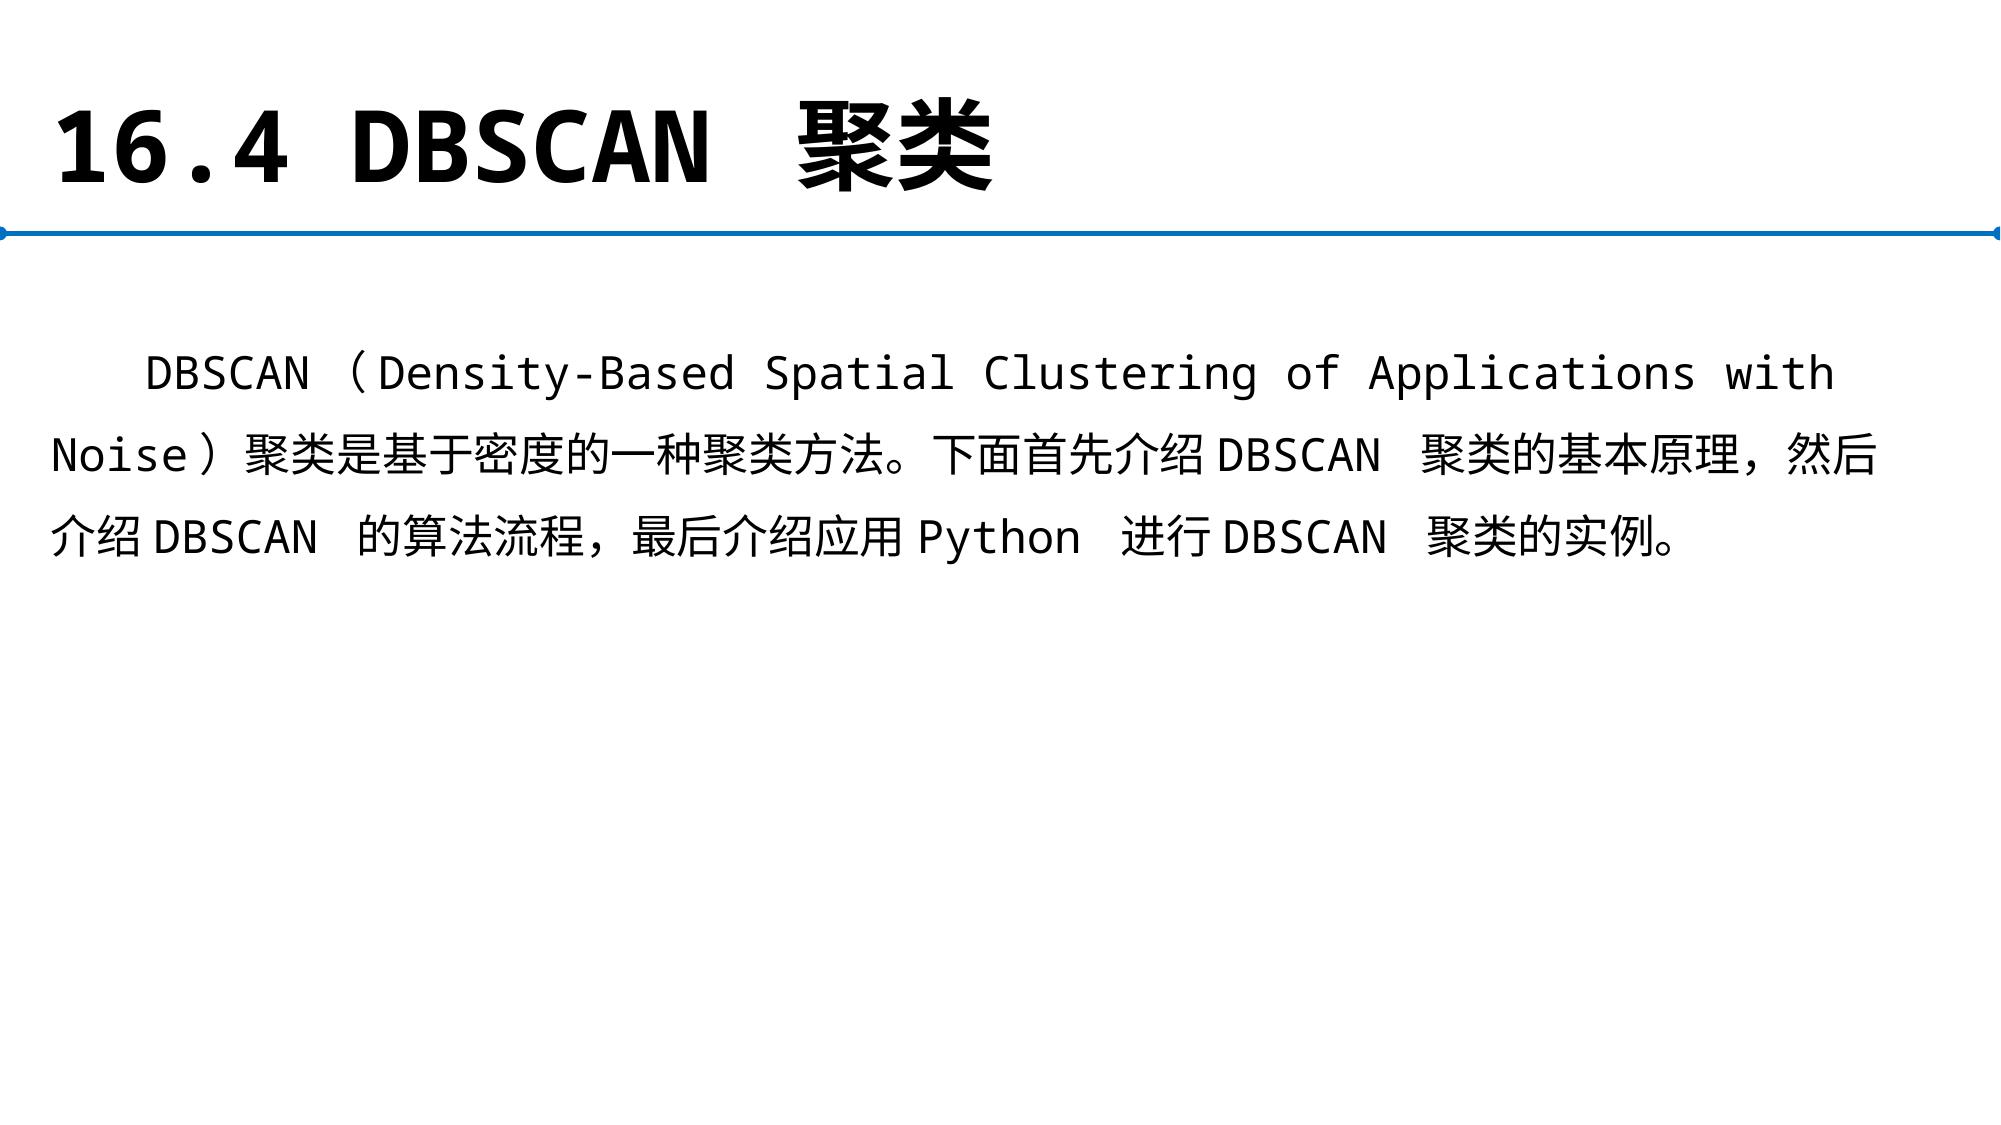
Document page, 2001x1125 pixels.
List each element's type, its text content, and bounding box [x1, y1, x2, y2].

title 16.4 DBSCAN 聚类 [36, 41, 1863, 260]
text_box DBSCAN（Density-Based Spatial Clustering of Applications with Noise）聚类是基于密度的一种聚类方法。下面首先介绍DBSCAN 聚类的基本原理，然后介绍DBSCAN 的算法流程，最后介绍应用Python 进行DBSCAN 聚类的实例。 [36, 308, 1931, 571]
